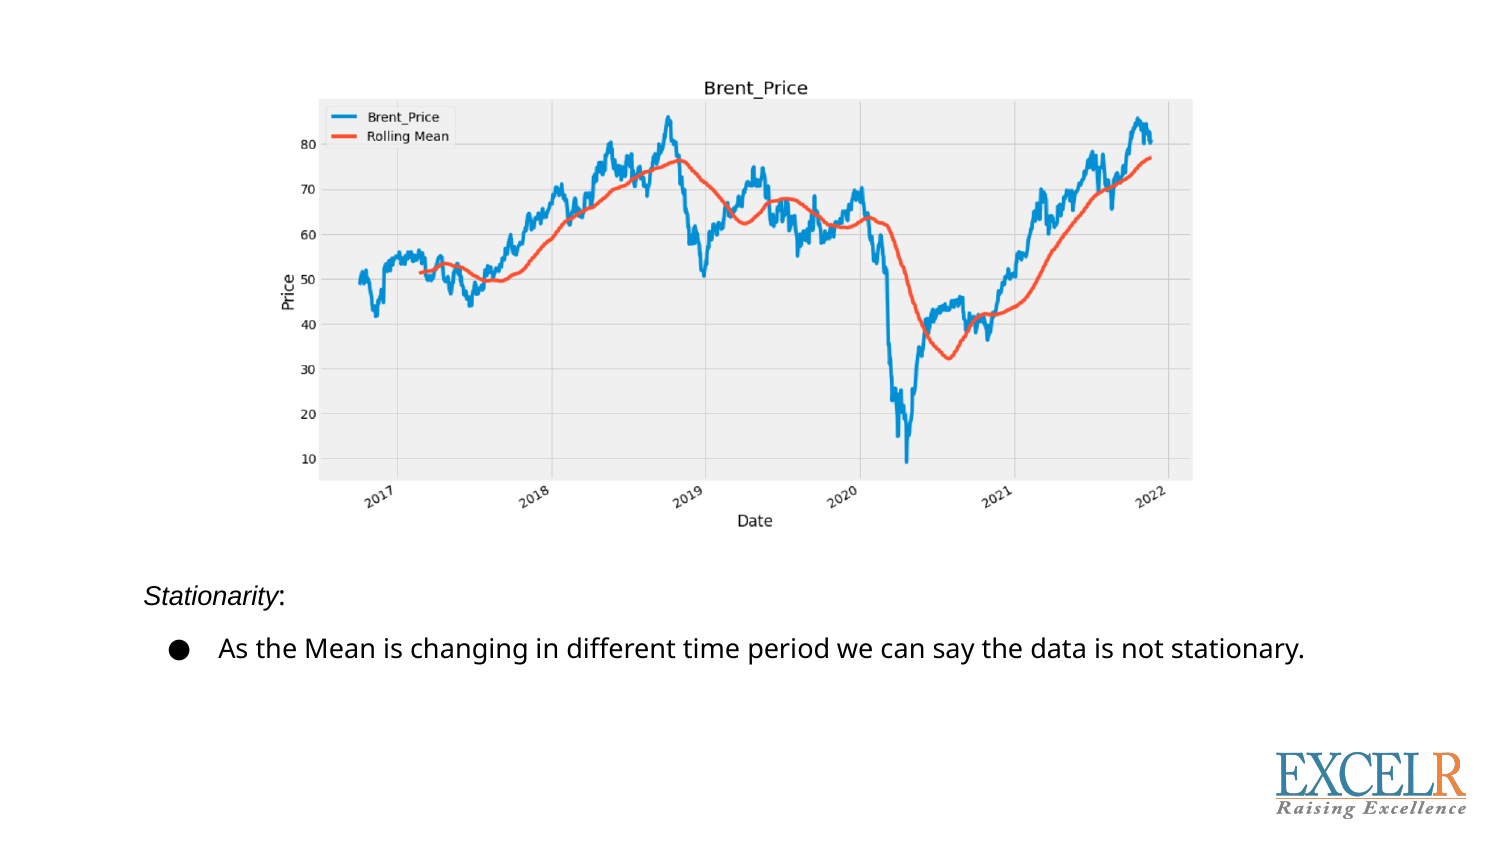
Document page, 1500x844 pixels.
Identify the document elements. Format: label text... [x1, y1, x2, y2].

picture [1276, 752, 1467, 819]
text_box Stationarity: As the Mean is changing in different time period we can say the data is not stationary. [128, 563, 1416, 735]
picture [265, 75, 1209, 537]
